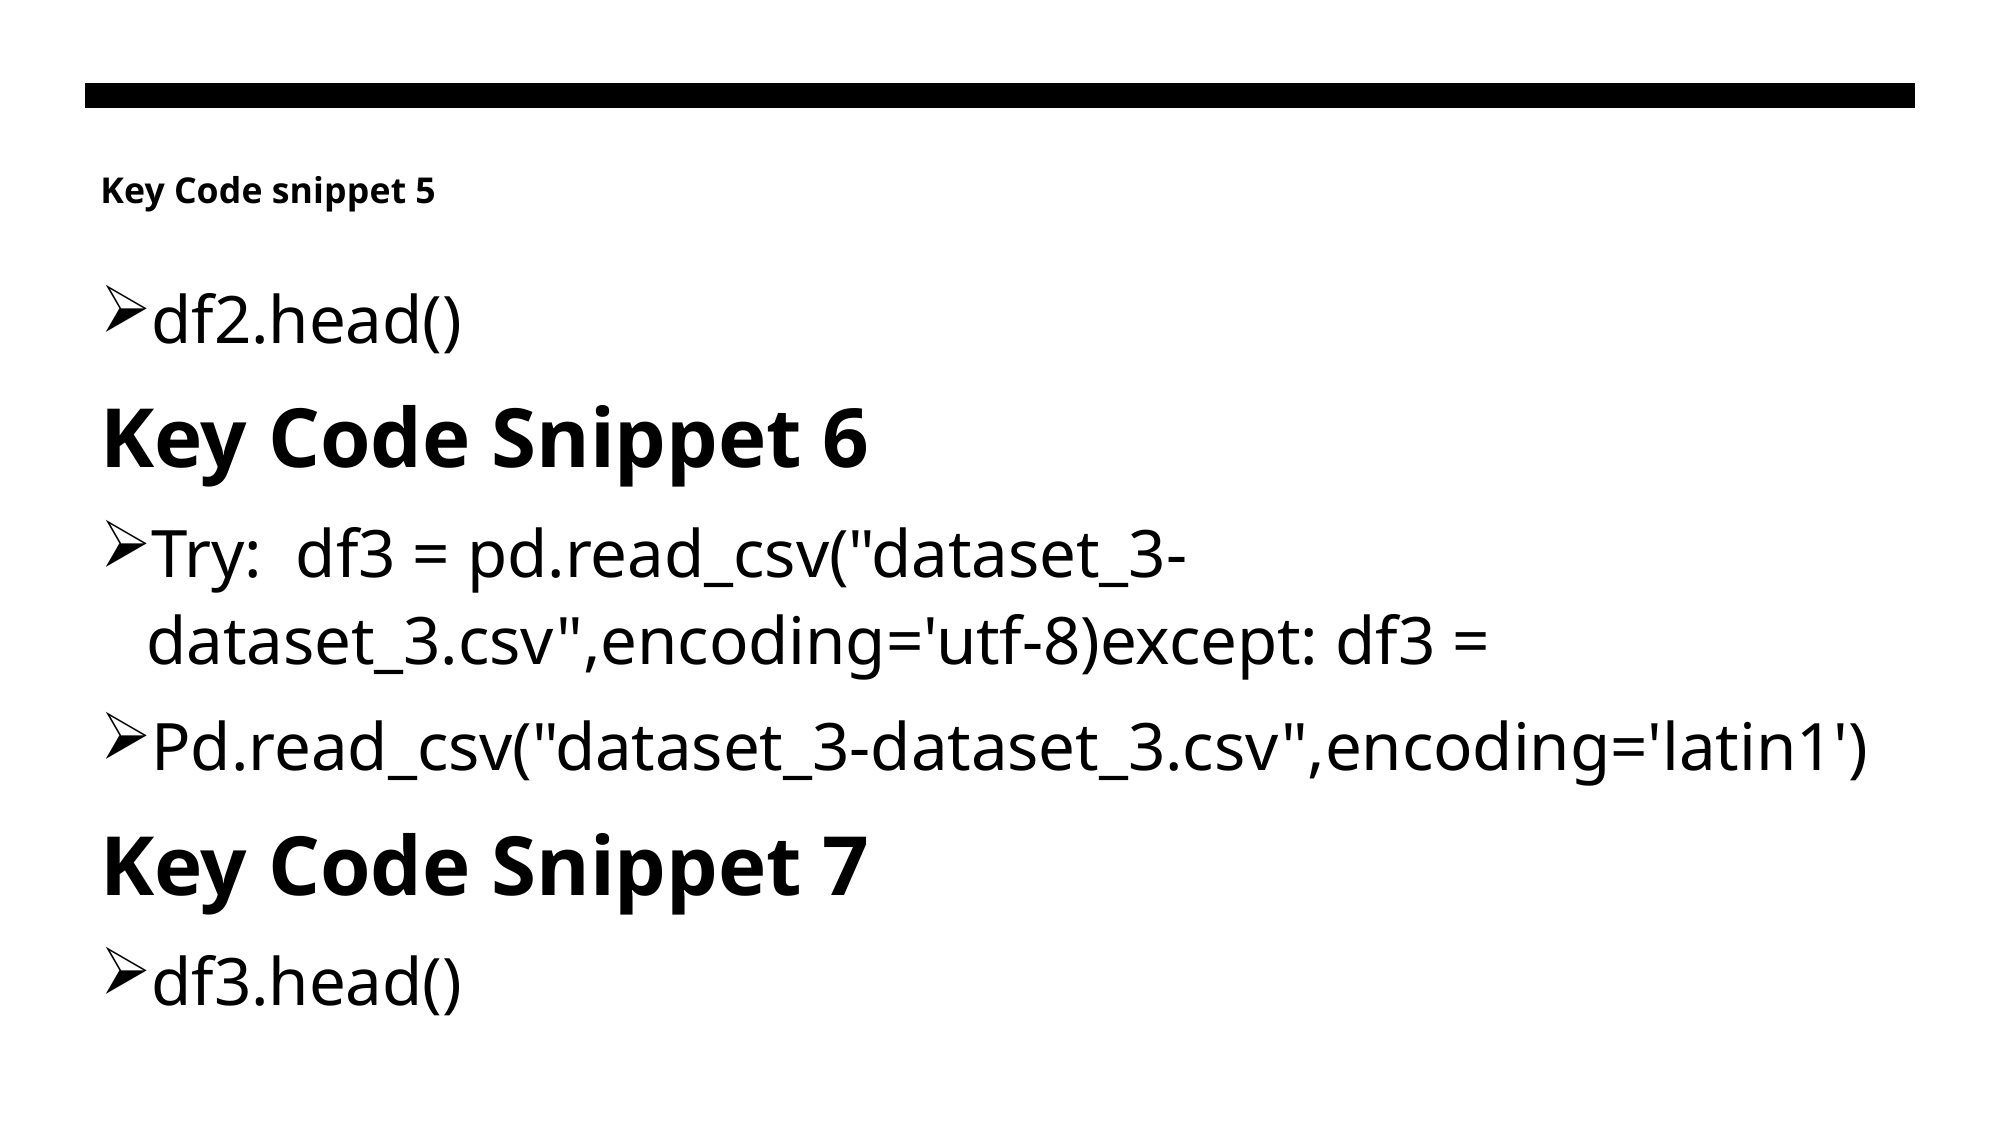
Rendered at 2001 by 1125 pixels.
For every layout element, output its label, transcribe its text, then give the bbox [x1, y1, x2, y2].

title Key Code snippet 5 [85, 160, 1916, 262]
list df2.head() Key Code Snippet 6 Try: df3 = pd.read_csv("dataset_3-dataset_3.csv",encoding='utf-8)except: df3 = Pd.read_csv("dataset_3-dataset_3.csv",encoding='latin1') Key Code Snippet 7 df3.head() [85, 262, 1916, 1063]
